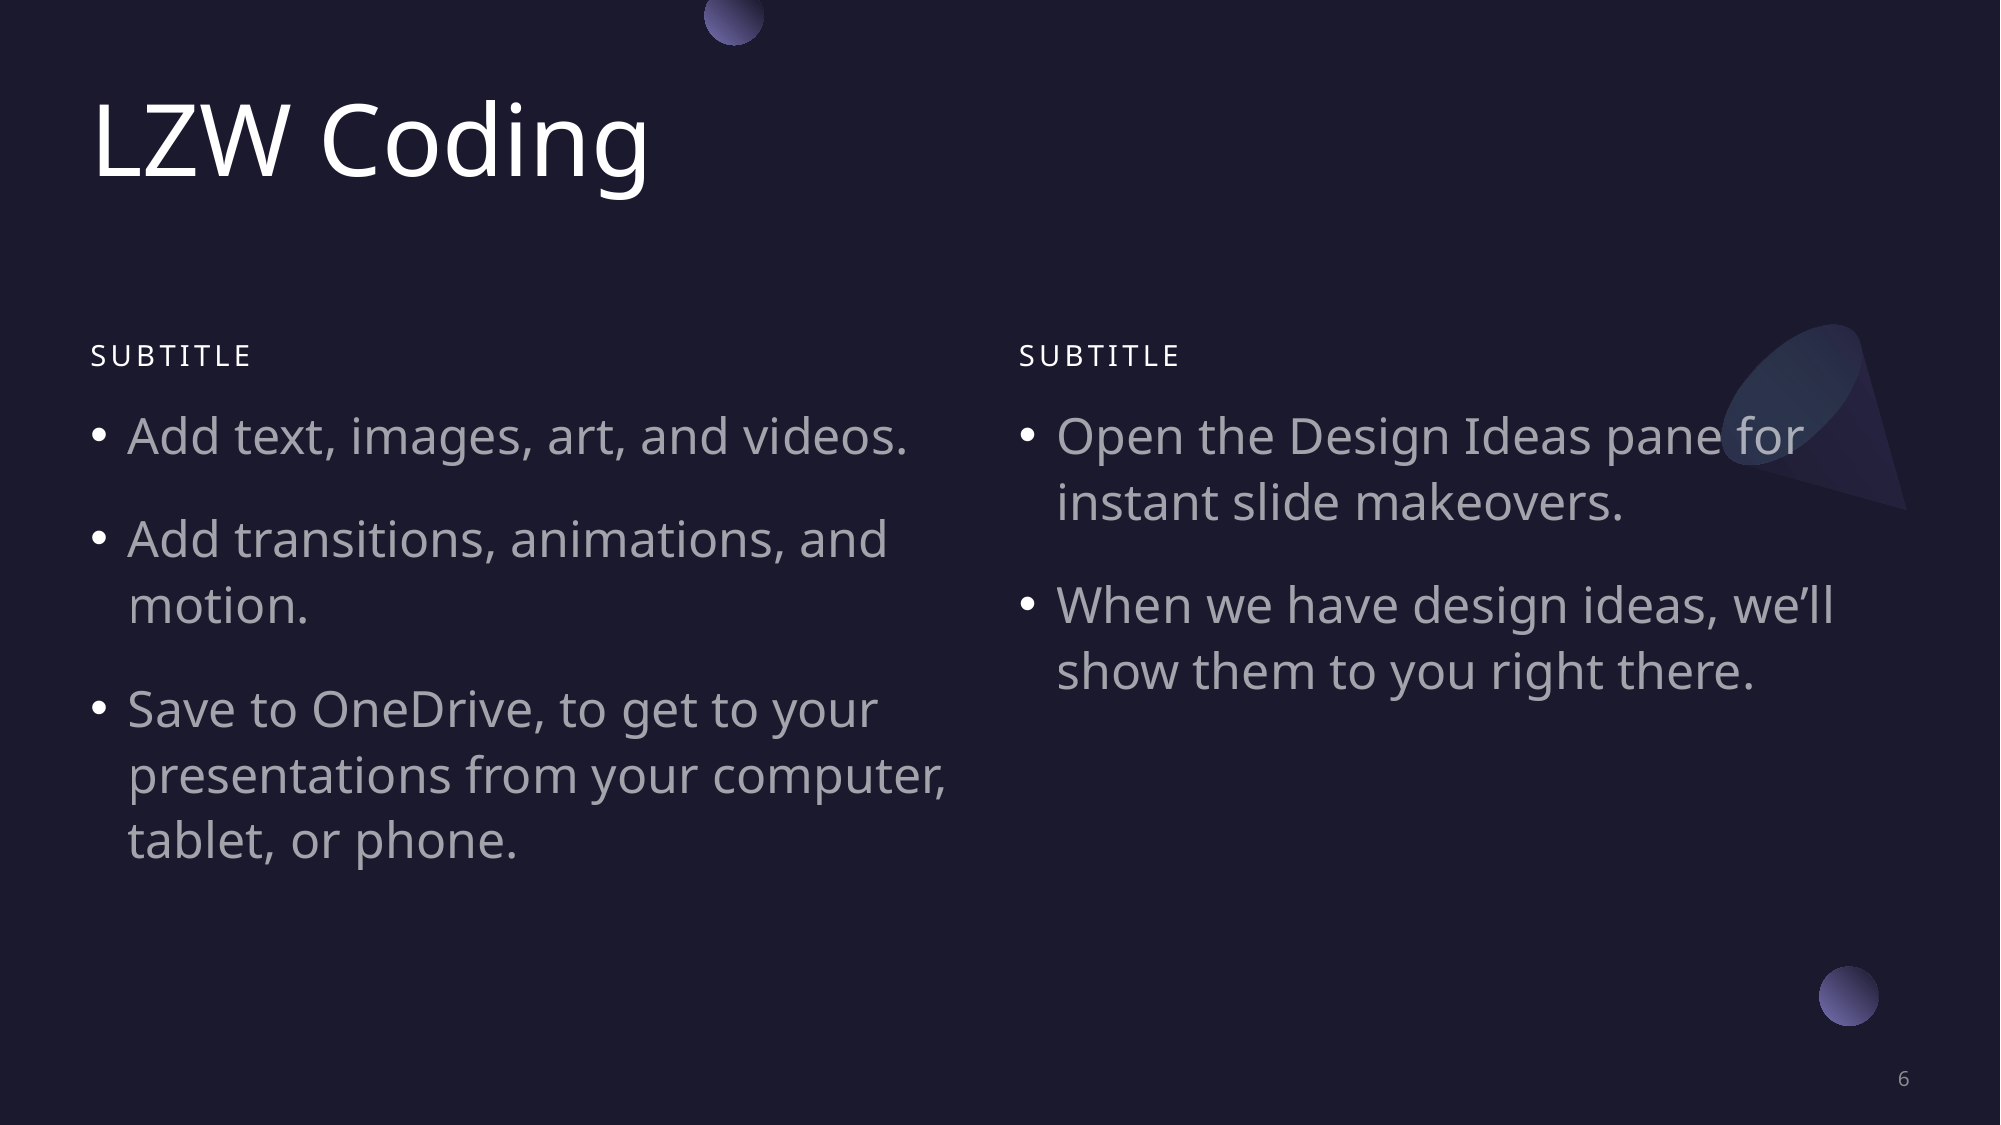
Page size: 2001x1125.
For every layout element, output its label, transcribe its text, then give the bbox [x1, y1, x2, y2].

title LZW Coding [90, 90, 1911, 309]
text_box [1702, 332, 1922, 541]
slide_number 6 [1632, 1067, 1910, 1093]
list Open the Design Ideas pane for instant slide makeovers. When we have design ideas, we’ll show them to you right there. [1019, 398, 1911, 975]
list Subtitle [1019, 283, 1911, 372]
list Add text, images, art, and videos. Add transitions, animations, and motion. Save to OneDrive, to get to your presentations from your computer, tablet, or phone. [90, 398, 981, 975]
list Subtitle [90, 283, 983, 372]
text_box [703, 0, 765, 47]
